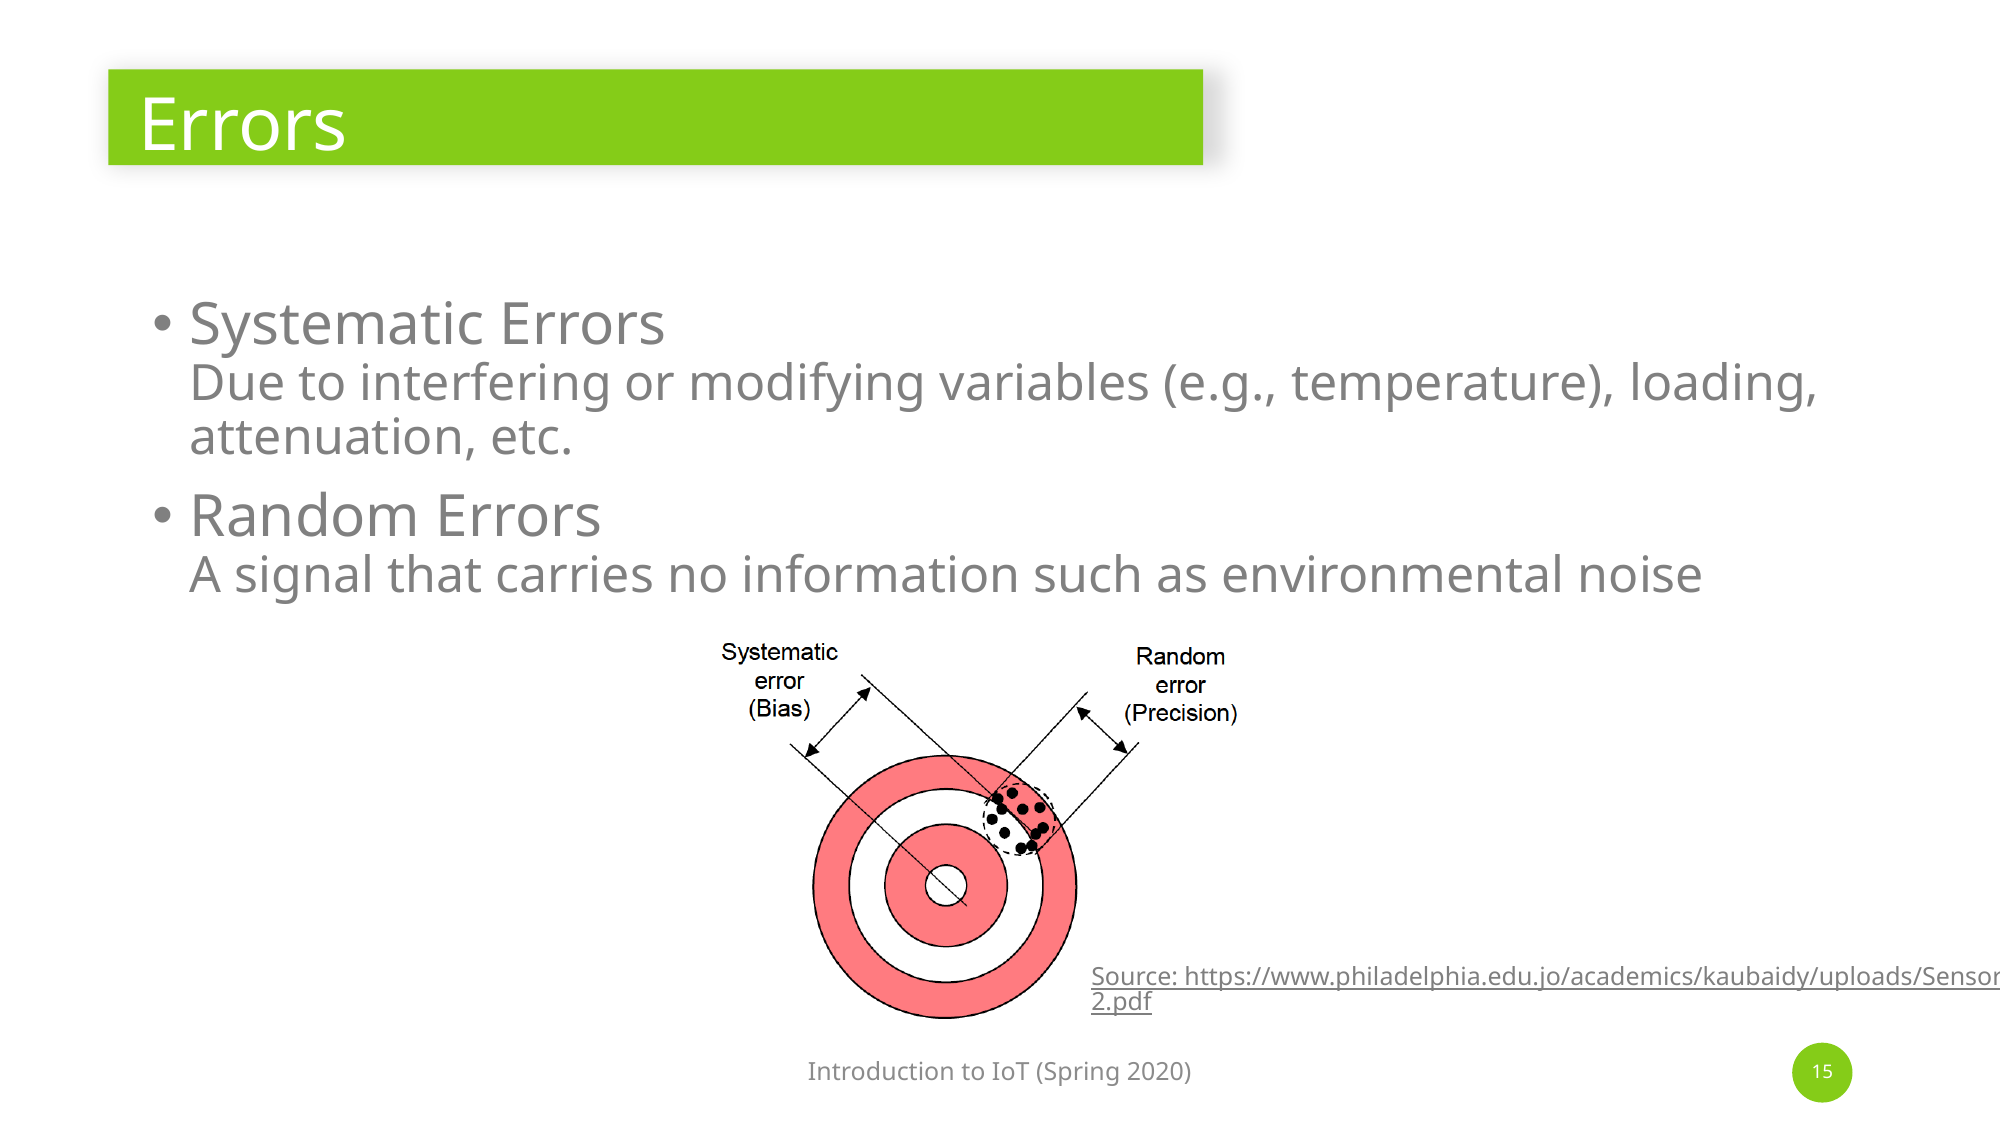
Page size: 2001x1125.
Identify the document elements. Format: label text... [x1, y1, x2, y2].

list Systematic Errors Due to interfering or modifying variables (e.g., temperature), loading, attenuation, etc. Random Errors A signal that carries no information such as environmental noise [137, 287, 1863, 1001]
text_box Source: https://www.philadelphia.edu.jo/academics/kaubaidy/uploads/Sensor-Lect2.pdf [1241, 953, 2000, 1003]
slide_number 15 [1792, 1042, 1853, 1103]
title Errors [108, 69, 1204, 166]
footer Introduction to IoT (Spring 2020) [662, 1042, 1338, 1103]
picture [712, 633, 1241, 1022]
